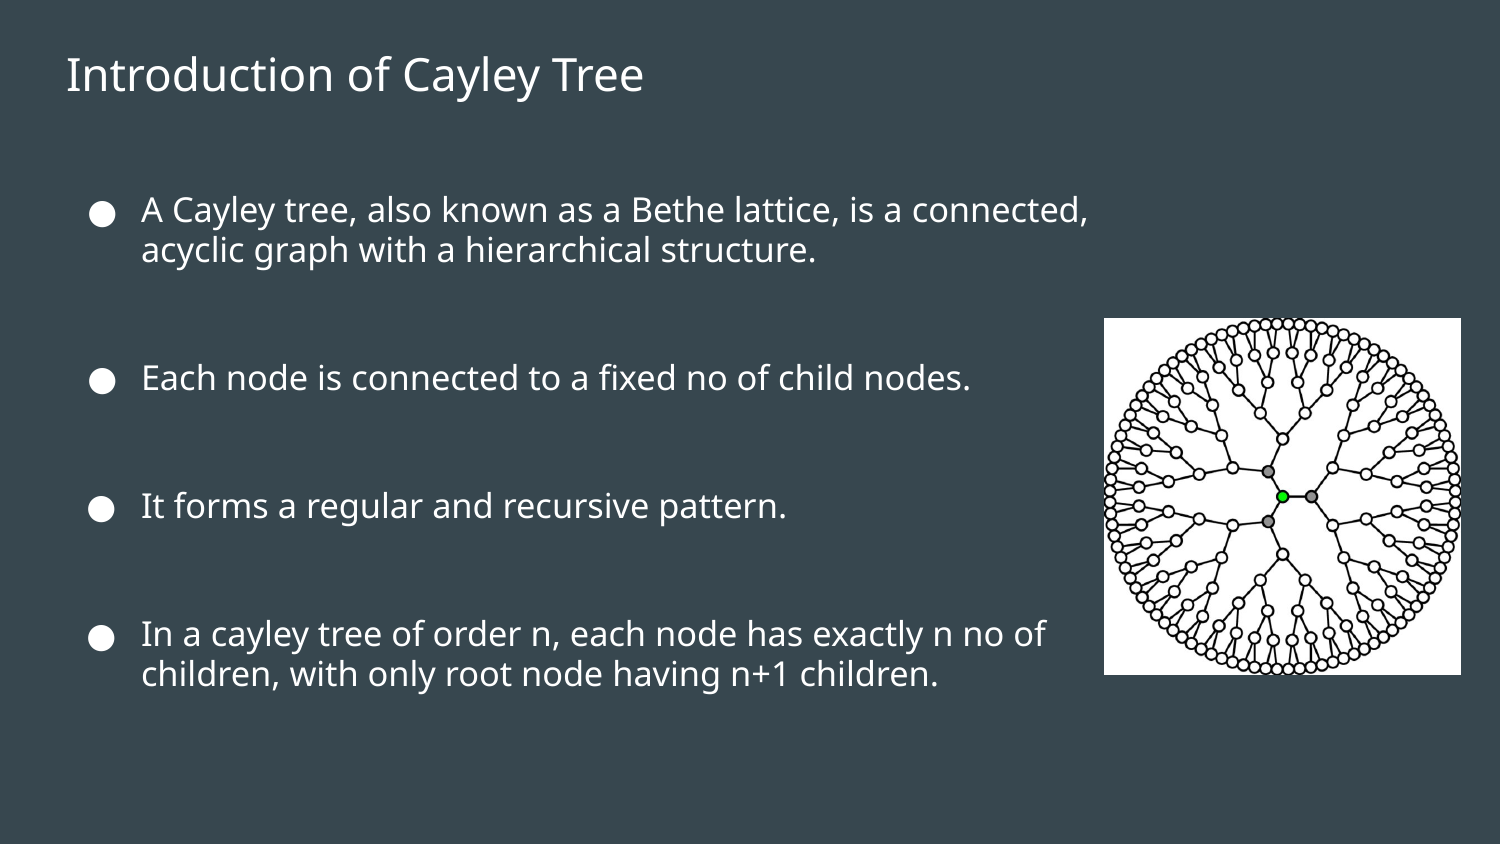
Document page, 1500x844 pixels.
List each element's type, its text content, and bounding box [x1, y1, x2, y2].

title Introduction of Cayley Tree [51, 30, 1449, 125]
list A Cayley tree, also known as a Bethe lattice, is a connected, acyclic graph with a hierarchical structure. Each node is connected to a fixed no of child nodes. It forms a regular and recursive pattern. In a cayley tree of order n, each node has exactly n no of children, with only root node having n+1 children. [51, 176, 1124, 844]
picture [1104, 318, 1461, 675]
